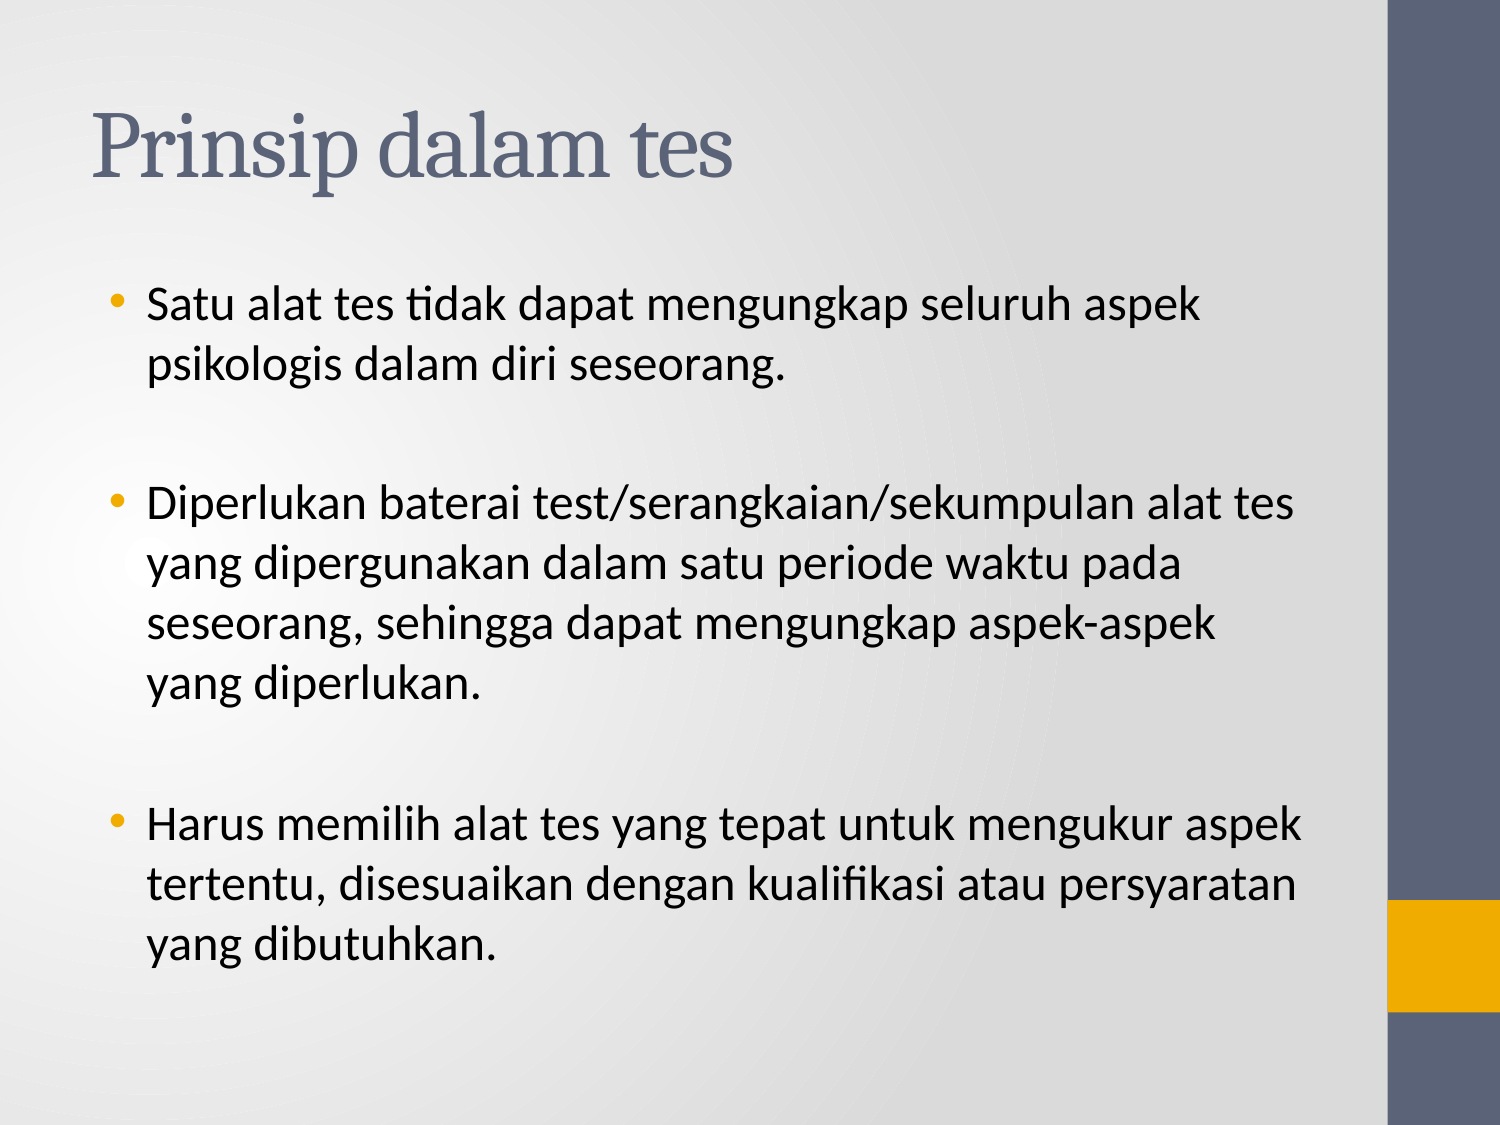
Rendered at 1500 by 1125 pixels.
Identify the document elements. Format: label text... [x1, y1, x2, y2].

list Satu alat tes tidak dapat mengungkap seluruh aspek psikologis dalam diri seseorang. Diperlukan baterai test/serangkaian/sekumpulan alat tes yang dipergunakan dalam satu periode waktu pada seseorang, sehingga dapat mengungkap aspek-aspek yang diperlukan. Harus memilih alat tes yang tepat untuk mengukur aspek tertentu, disesuaikan dengan kualifikasi atau persyaratan yang dibutuhkan. [75, 262, 1325, 1050]
title Prinsip dalam tes [75, 45, 1325, 233]
